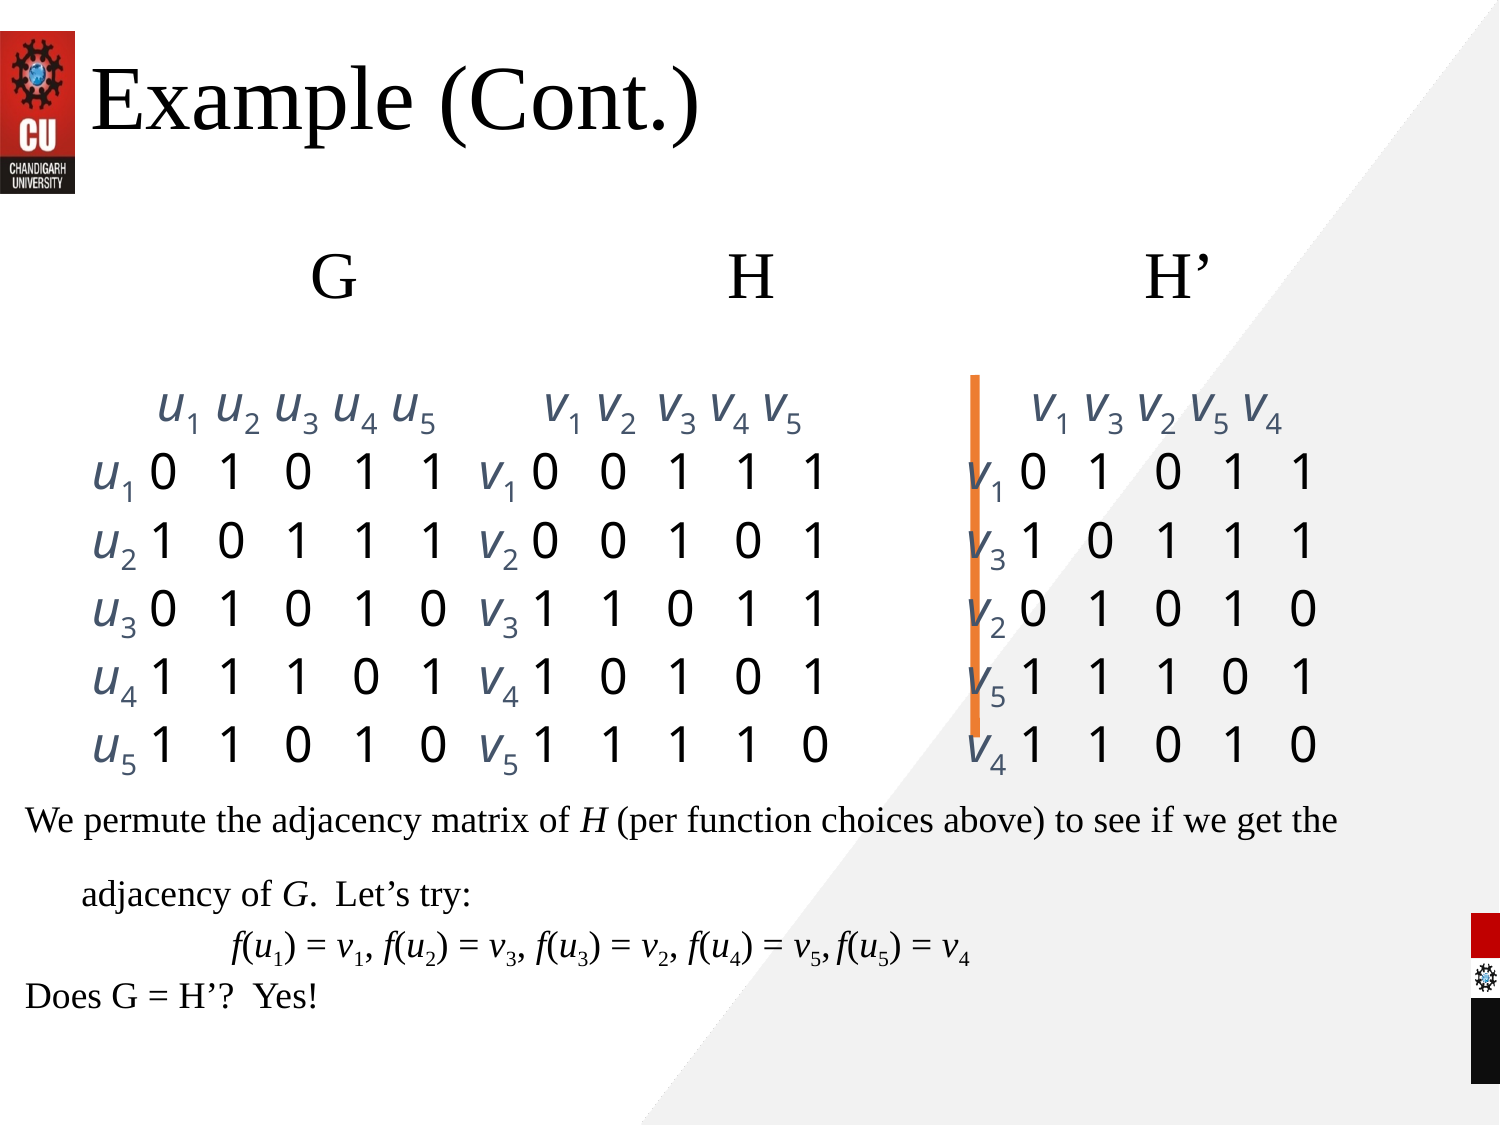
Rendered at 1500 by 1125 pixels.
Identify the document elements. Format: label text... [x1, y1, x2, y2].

text_box v1 v3 v2 v5 v4 v1 0 1 0 1 1 v3 1 0 1 1 1 v2 0 1 0 1 0 v5 1 1 1 0 1 v4 1 1 0 1 0 [951, 364, 1483, 789]
text_box We permute the adjacency matrix of H (per function choices above) to see if we get the adjacency of G. Let’s try: f(u1) = v1, f(u2) = v3, f(u3) = v2, f(u4) = v5, f(u5) = v4 Does G = H’? Yes! [24, 787, 1463, 1125]
text_box v1 v2 v3 v4 v5 v1 0 0 1 1 1 v2 0 0 1 0 1 v3 1 1 0 1 1 v4 1 0 1 0 1 v5 1 1 1 1 0 [464, 364, 951, 787]
picture [0, 0, 1500, 1125]
text_box u1 u2 u3 u4 u5 u1 0 1 0 1 1 u2 1 0 1 1 1 u3 0 1 0 1 0 u4 1 1 1 0 1 u5 1 1 0 1 0 [76, 364, 464, 787]
text_box G H H’ [112, 224, 1450, 320]
title Example (Cont.) [75, 24, 1425, 175]
